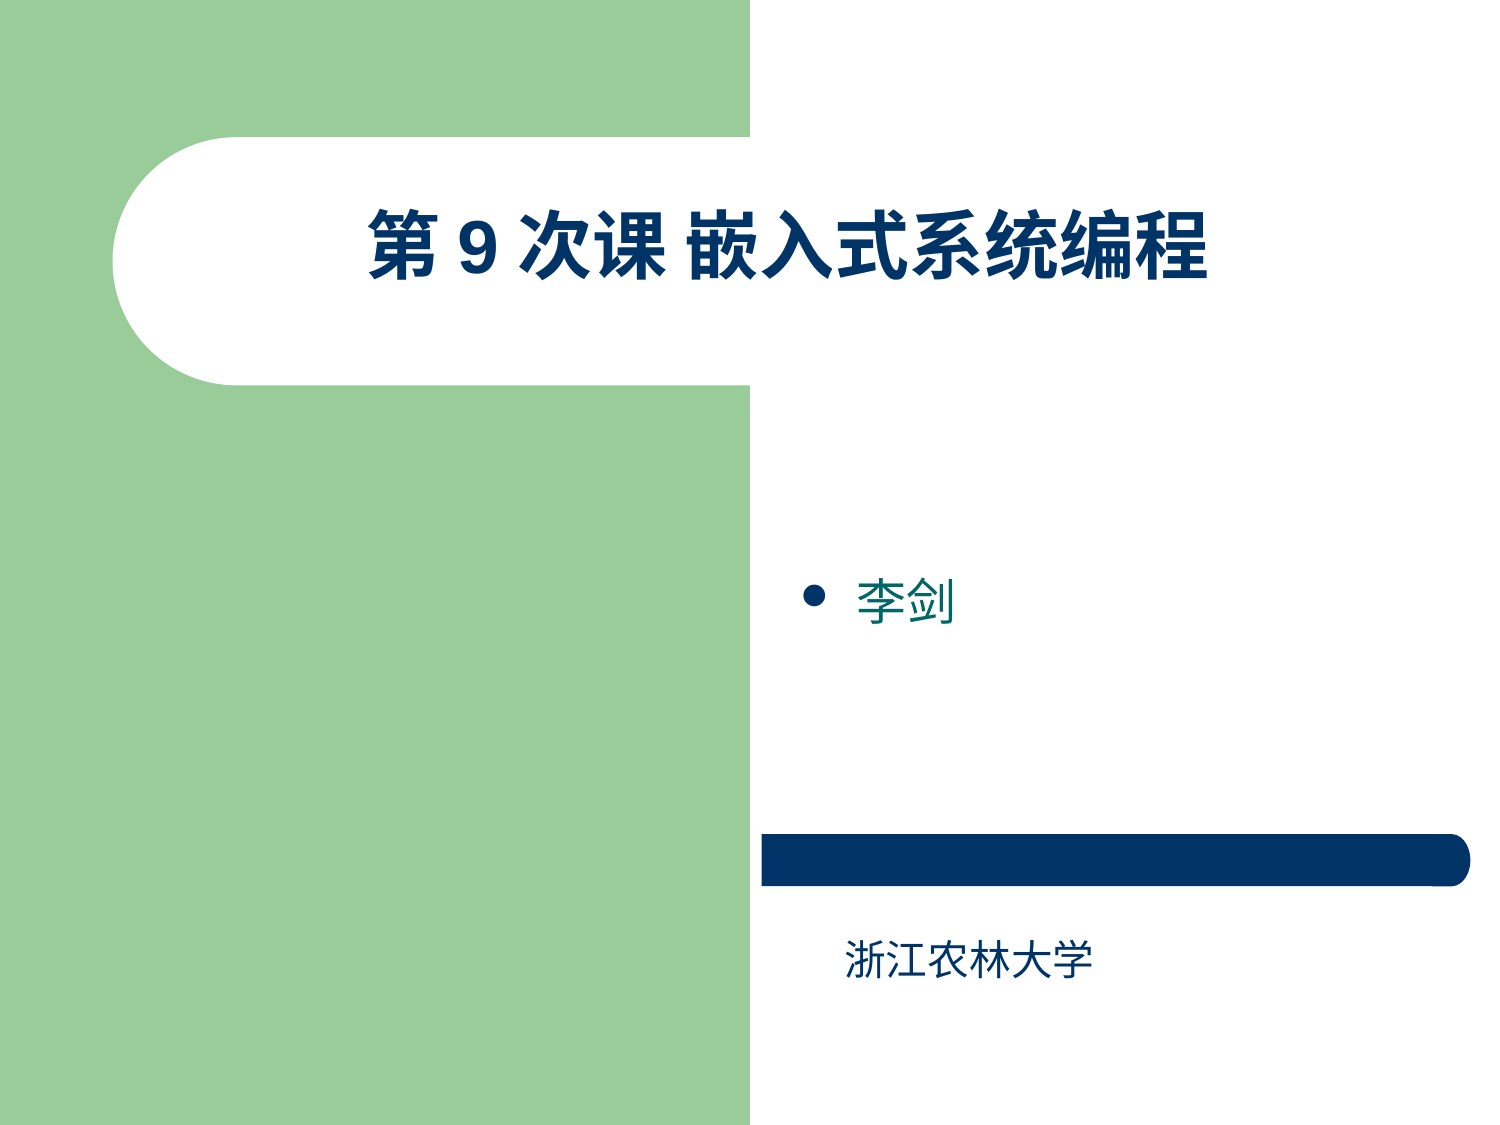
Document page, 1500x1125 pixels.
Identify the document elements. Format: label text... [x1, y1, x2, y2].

subtitle 李剑 [785, 397, 1444, 811]
title 第9次课 嵌入式系统编程 [112, 125, 1463, 374]
